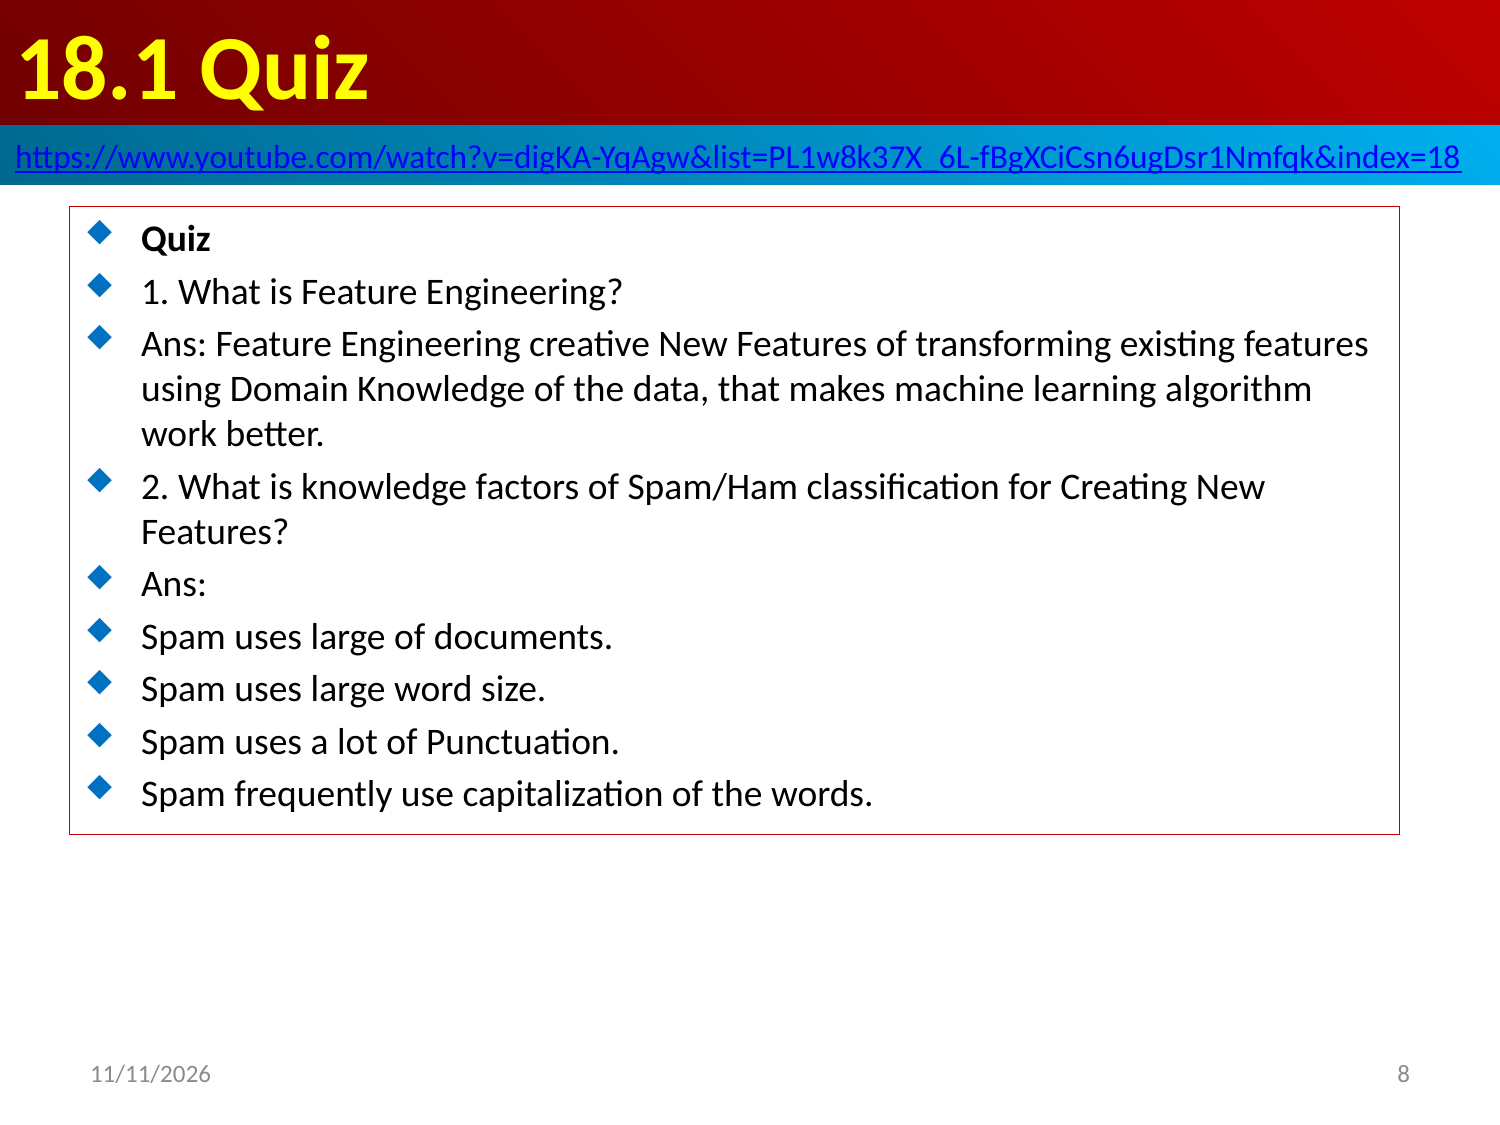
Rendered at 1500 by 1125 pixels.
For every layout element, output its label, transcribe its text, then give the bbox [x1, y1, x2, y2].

slide_number 8 [1074, 1042, 1425, 1103]
text_box https://www.youtube.com/watch?v=digKA-YqAgw&list=PL1w8k37X_6L-fBgXCiCsn6ugDsr1Nmfqk&index=18 [0, 125, 1500, 185]
subtitle Quiz 1. What is Feature Engineering? Ans: Feature Engineering creative New Features of transforming existing features using Domain Knowledge of the data, that makes machine learning algorithm work better. 2. What is knowledge factors of Spam/Ham classification for Creating New Features? Ans: Spam uses large of documents. Spam uses large word size. Spam uses a lot of Punctuation. Spam frequently use capitalization of the words. [69, 206, 1400, 835]
title 18.1 Quiz [0, 0, 1500, 125]
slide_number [75, 1042, 425, 1103]
